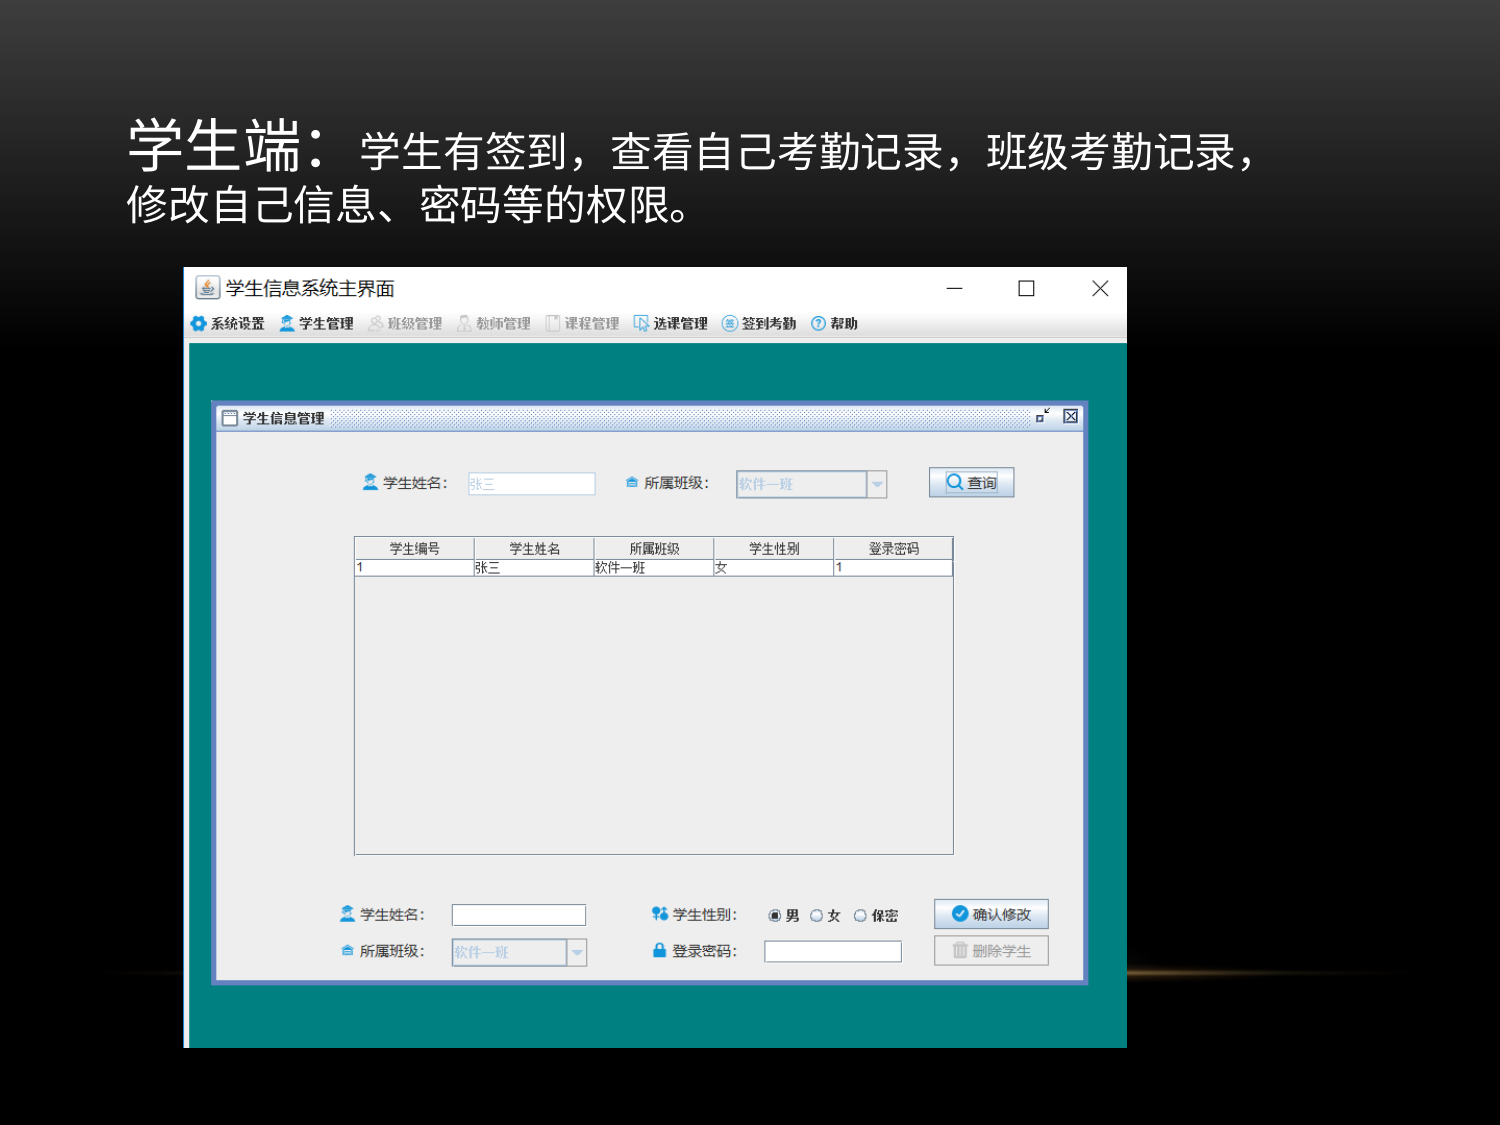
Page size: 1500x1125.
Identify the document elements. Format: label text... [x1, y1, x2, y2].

text_box 学生端：学生有签到，查看自己考勤记录，班级考勤记录，修改自己信息、密码等的权限。 [112, 101, 1294, 307]
picture [0, 0, 1500, 1125]
